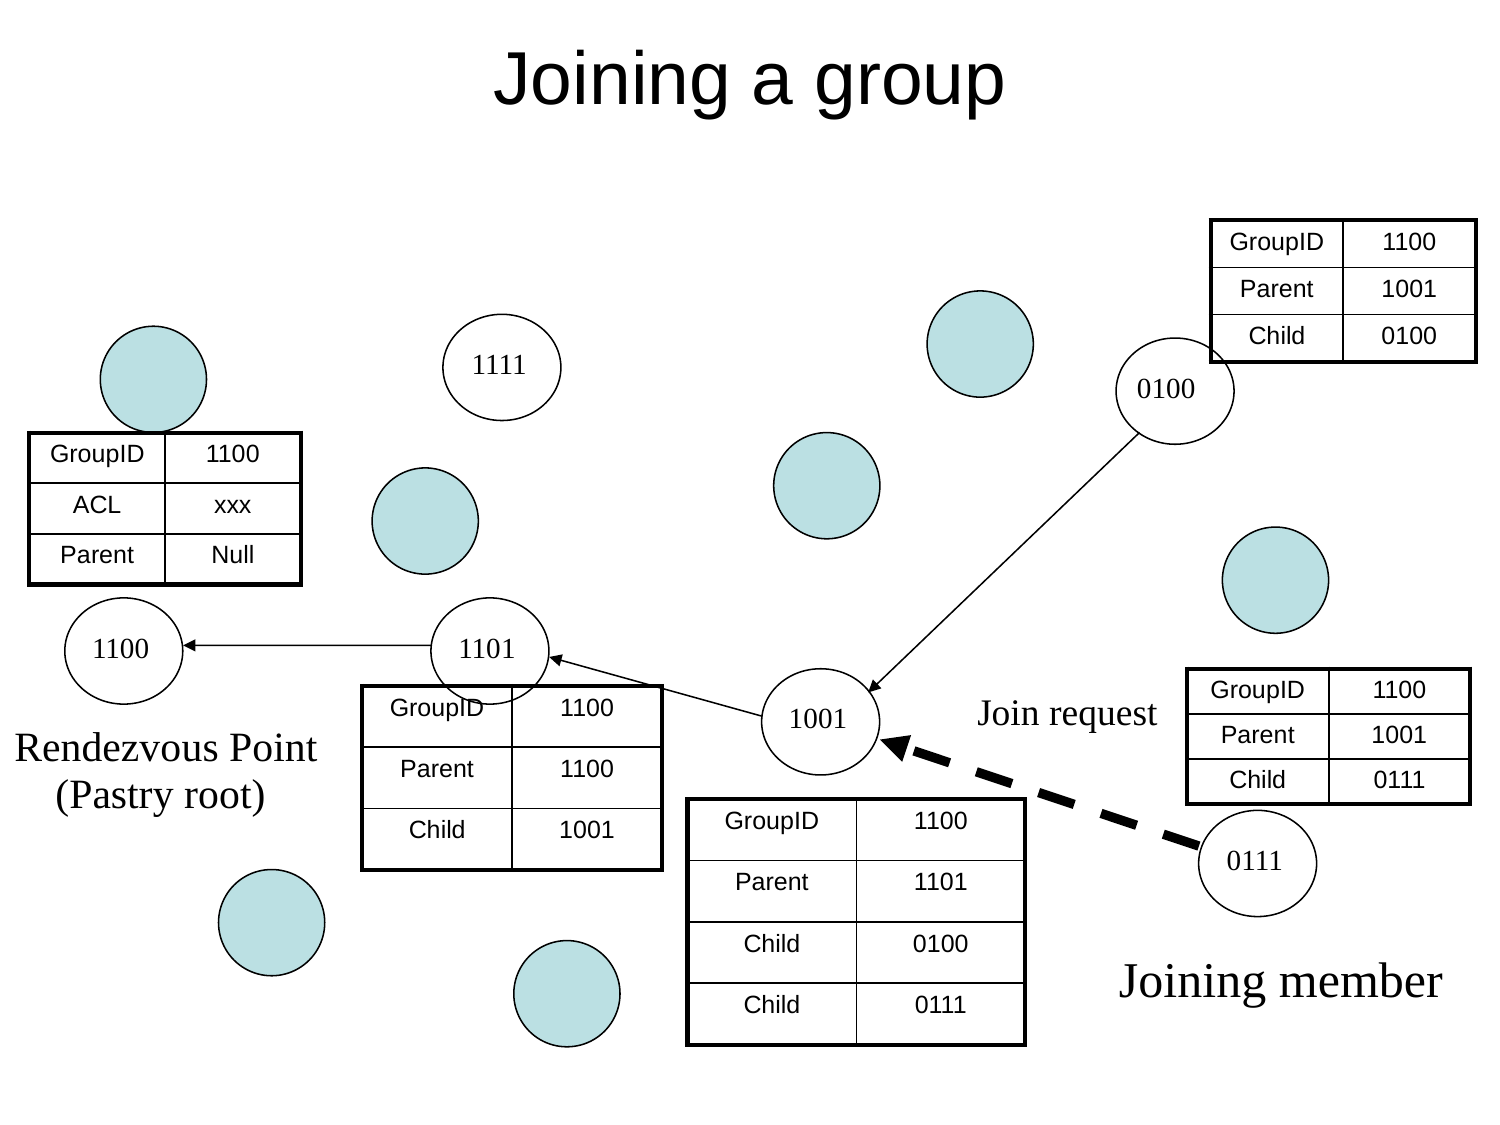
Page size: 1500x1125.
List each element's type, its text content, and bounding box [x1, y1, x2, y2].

text_box [430, 597, 549, 705]
table_cell 0111 [1330, 760, 1468, 802]
text_box [773, 432, 880, 539]
table_cell 1001 [1344, 268, 1474, 314]
table_cell 0100 [857, 923, 1023, 982]
table_cell 1001 [513, 809, 660, 868]
table_header 1100 [513, 688, 660, 746]
text_box 1100 [77, 621, 165, 672]
table_header 1100 [1344, 222, 1474, 267]
table_cell Parent [690, 861, 856, 921]
table_header GroupID [364, 688, 511, 746]
table_cell xxx [166, 484, 299, 533]
table_cell Parent [364, 748, 511, 808]
text_box [549, 654, 762, 717]
table_header 1100 [166, 435, 299, 482]
table_header GroupID [31, 435, 164, 482]
text_box Rendezvous Point [0, 712, 333, 777]
text_box 0111 [1211, 834, 1298, 884]
text_box [879, 737, 894, 750]
table_cell Parent [31, 535, 164, 582]
text_box [1116, 338, 1235, 445]
text_box [761, 668, 880, 775]
text_box (Pastry root) [40, 759, 281, 825]
text_box [927, 290, 1034, 398]
table_header GroupID [690, 801, 856, 860]
text_box [100, 326, 207, 431]
table_cell Child [364, 809, 511, 868]
title Joining a group [75, 12, 1425, 138]
table_header 1100 [857, 801, 1023, 860]
text_box [372, 467, 479, 575]
text_box [442, 314, 561, 421]
table_cell 1001 [1330, 715, 1468, 758]
text_box [183, 639, 431, 652]
text_box Join request [962, 680, 1173, 741]
table_cell Parent [1213, 268, 1342, 314]
table_cell 0111 [857, 984, 1023, 1043]
text_box 1111 [456, 337, 542, 388]
text_box [868, 432, 1140, 693]
table_cell 1100 [513, 748, 660, 808]
text_box [1198, 810, 1317, 917]
text_box [513, 940, 621, 1047]
table_cell Child [1189, 760, 1328, 802]
table_header GroupID [1213, 222, 1342, 267]
text_box [1222, 527, 1329, 634]
text_box 1001 [773, 692, 863, 743]
table_cell Null [166, 535, 299, 582]
text_box Joining member [1104, 940, 1459, 1016]
text_box 0100 [1122, 361, 1211, 412]
table_cell 0100 [1344, 315, 1474, 360]
table_cell ACL [31, 484, 164, 533]
text_box 1101 [443, 621, 531, 672]
table_cell Parent [1189, 715, 1328, 758]
text_box [64, 597, 183, 705]
table_header GroupID [1189, 671, 1328, 713]
table_cell Child [690, 984, 856, 1043]
text_box [218, 869, 325, 976]
table_header 1100 [1330, 671, 1468, 713]
table_cell Child [1213, 315, 1342, 360]
table_cell Child [690, 923, 856, 982]
table_cell 1101 [857, 861, 1023, 921]
